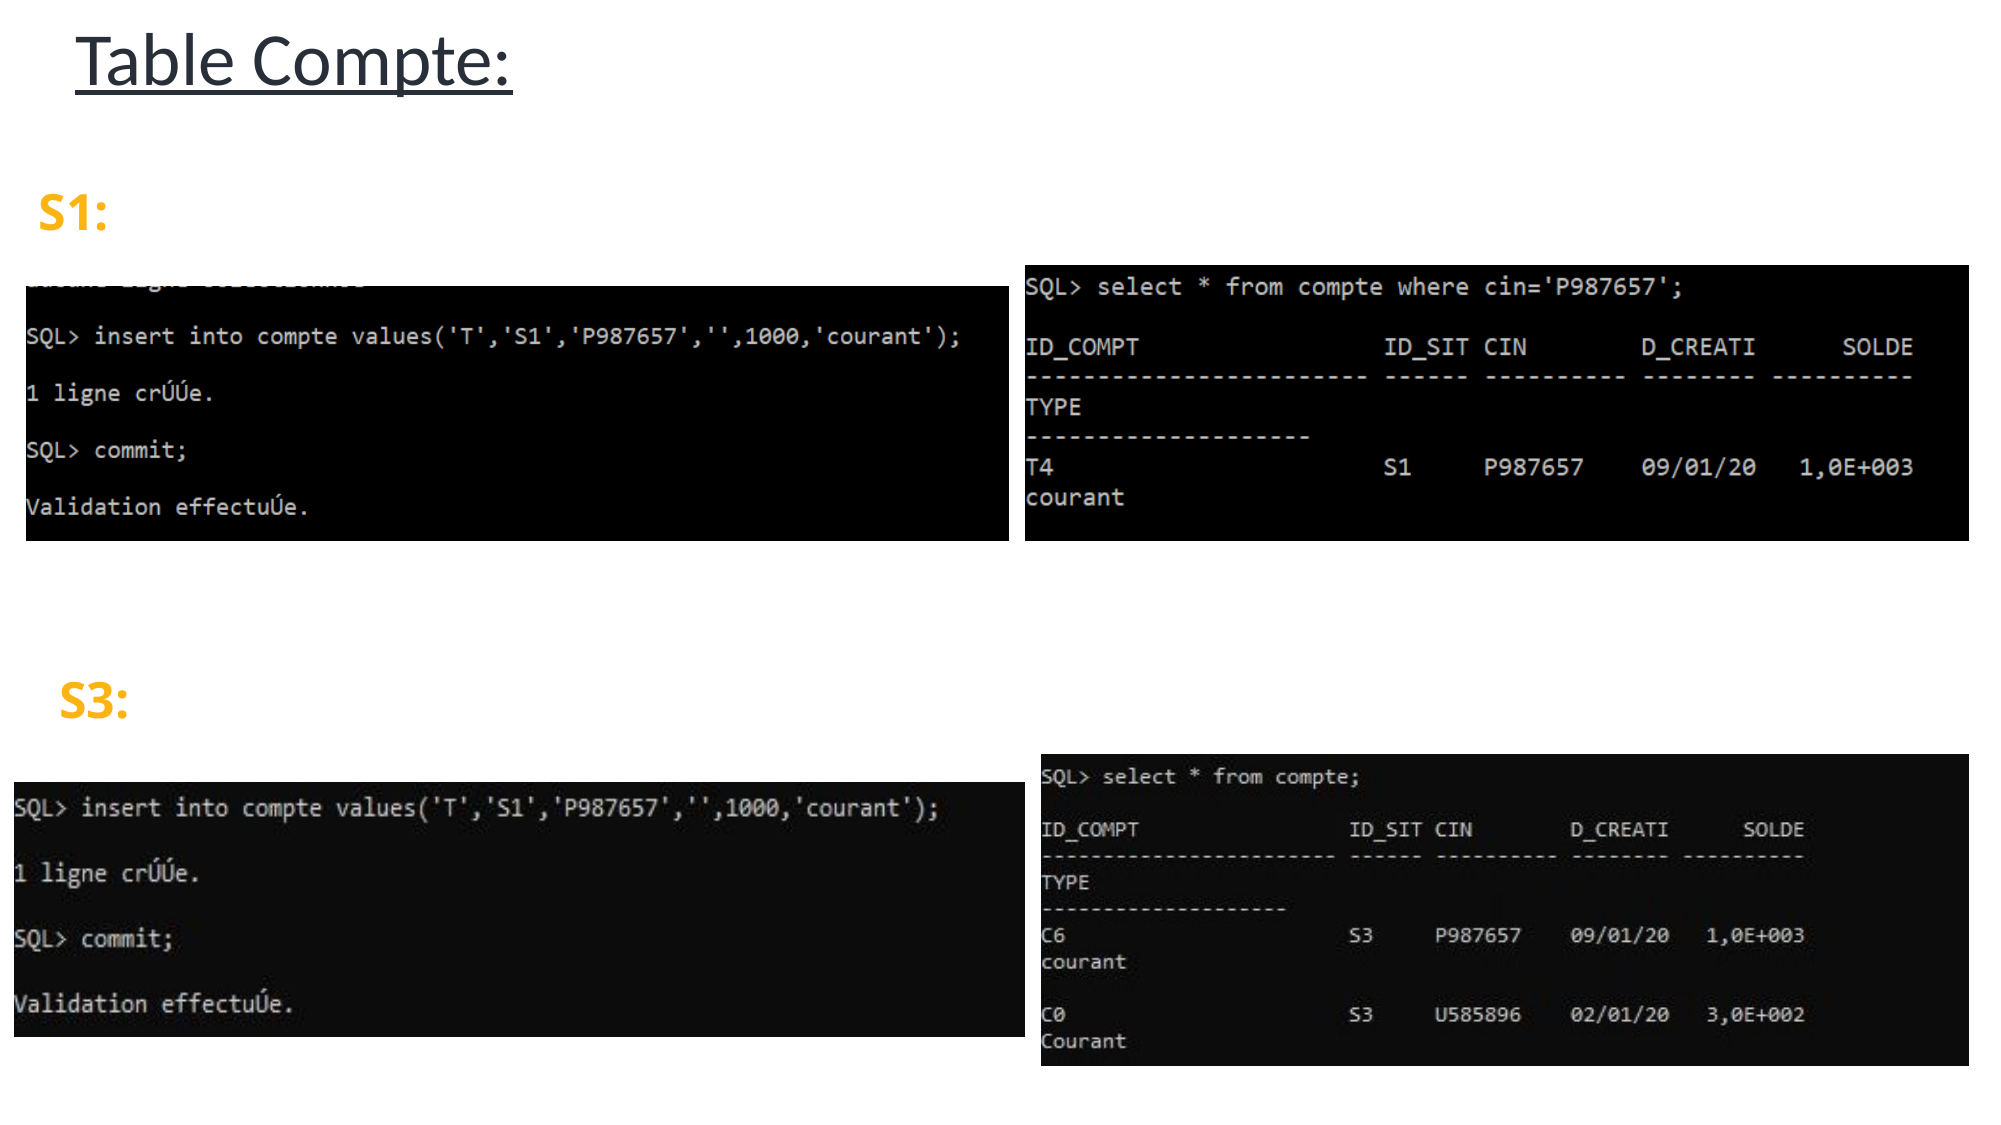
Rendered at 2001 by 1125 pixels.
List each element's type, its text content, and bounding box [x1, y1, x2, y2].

text_box S3: [31, 661, 145, 737]
text_box Table Compte: [0, 0, 893, 202]
picture [26, 286, 1009, 541]
picture [14, 782, 1025, 1037]
text_box S1: [23, 173, 124, 248]
picture [1041, 753, 1969, 1066]
picture [1024, 265, 1969, 541]
